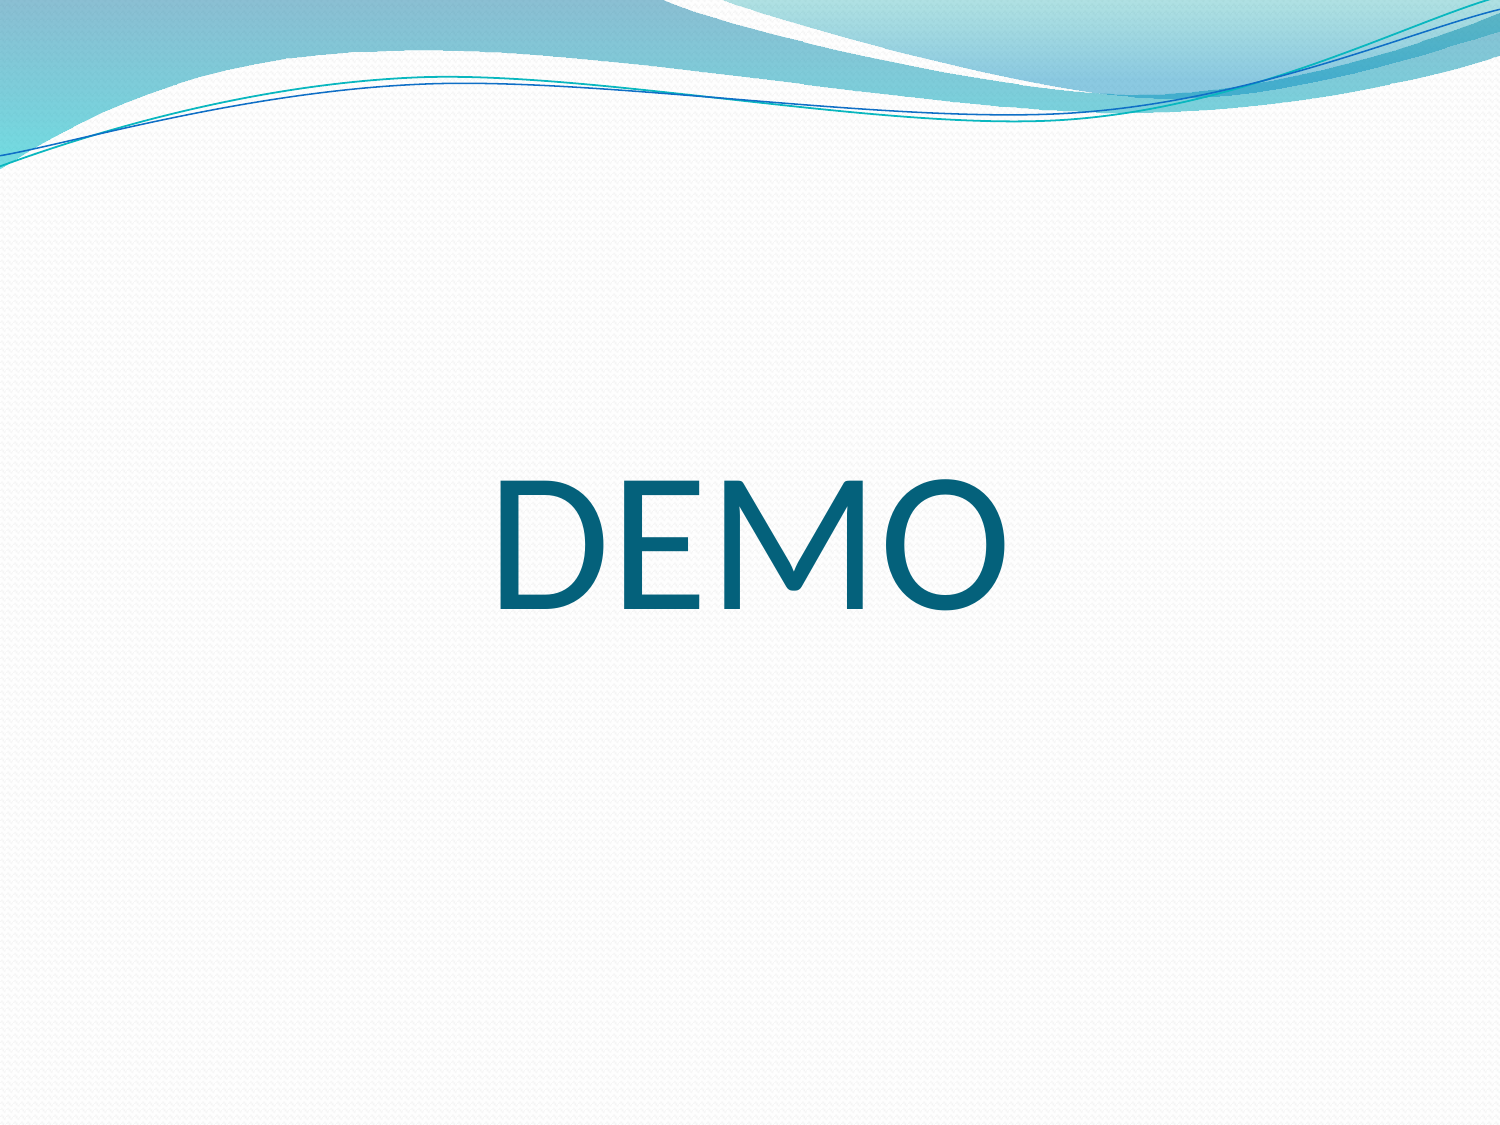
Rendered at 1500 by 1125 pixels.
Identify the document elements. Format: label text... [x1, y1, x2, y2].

title DEMO [75, 462, 1425, 650]
